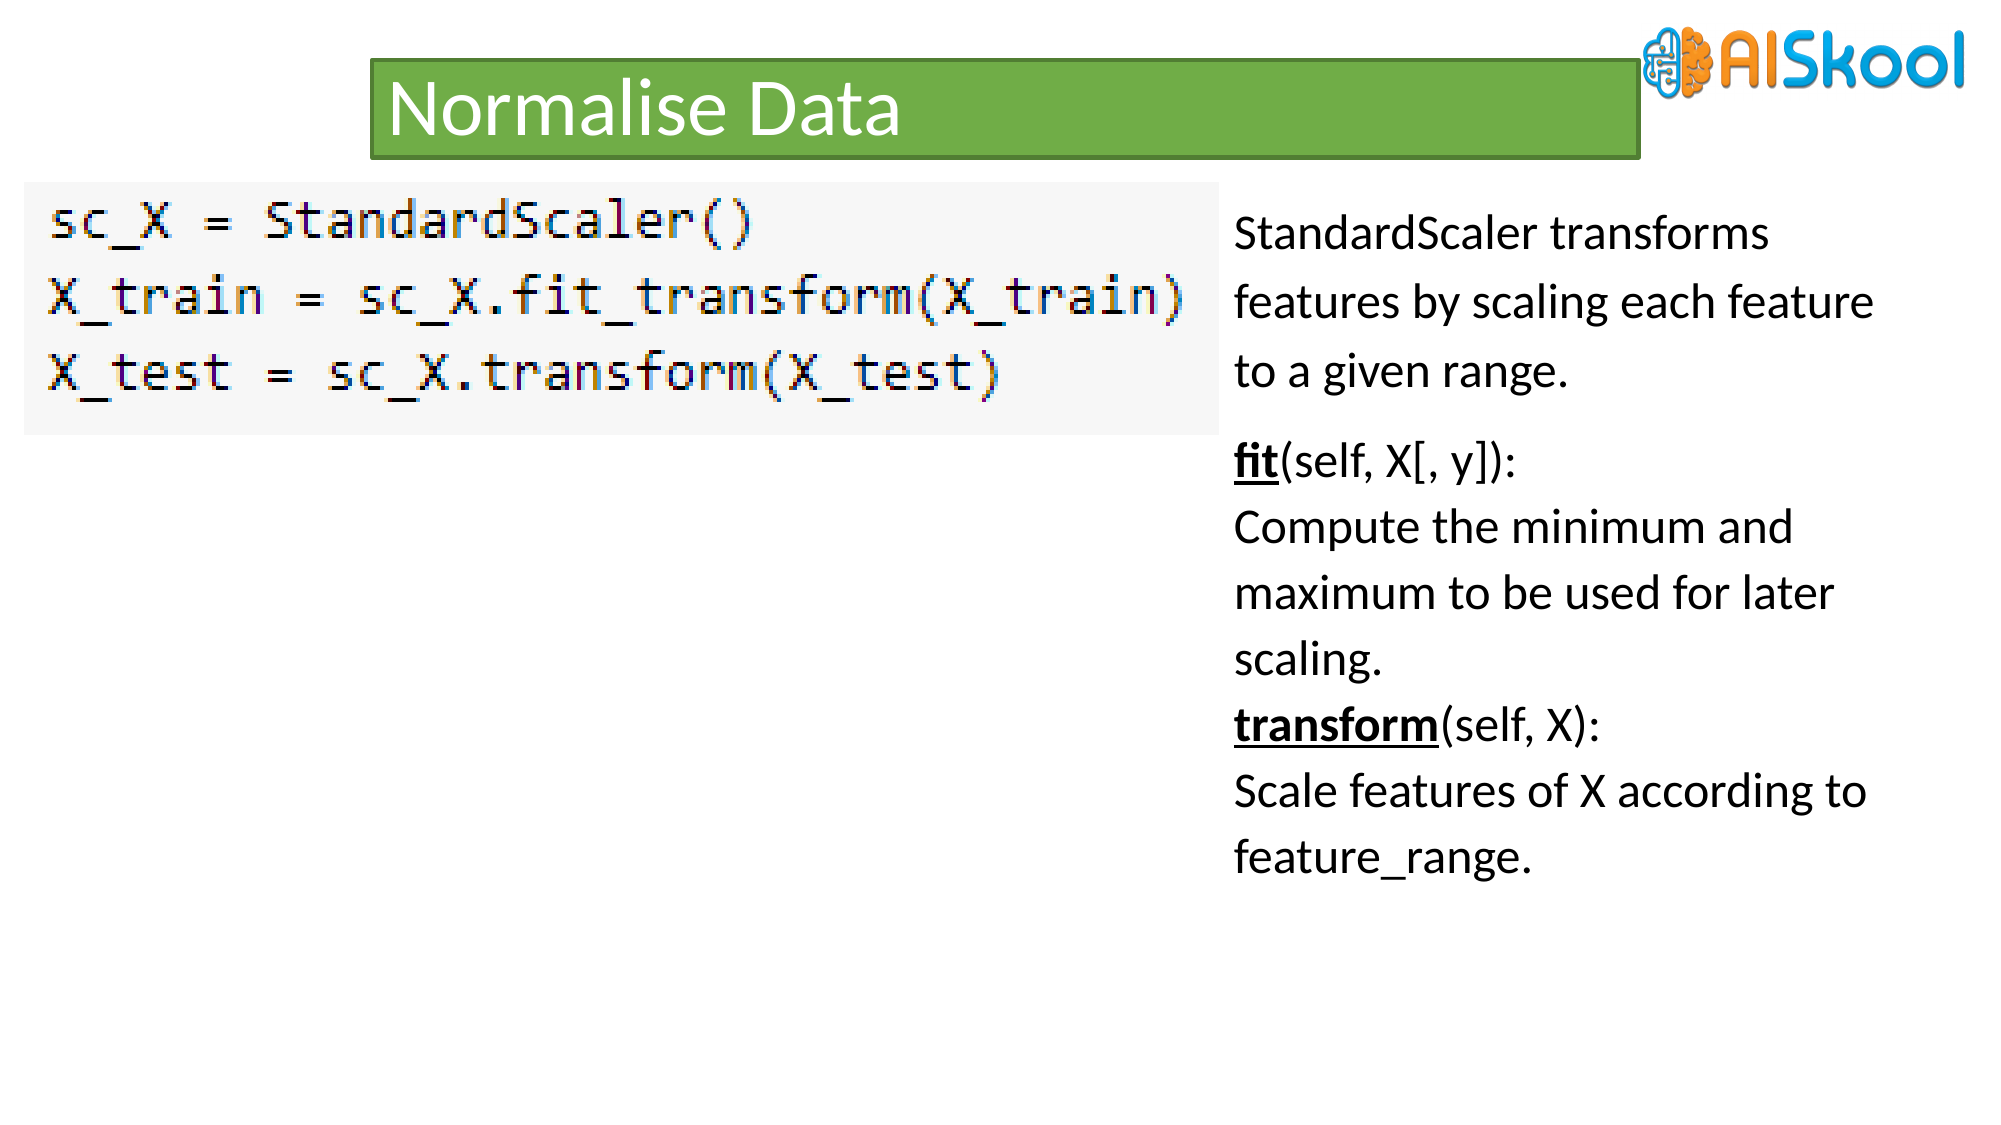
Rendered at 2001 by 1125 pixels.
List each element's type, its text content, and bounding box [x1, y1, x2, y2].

title Normalise Data [372, 59, 1639, 158]
picture [24, 182, 1220, 436]
picture [1641, 23, 1967, 101]
list StandardScaler transforms features by scaling each feature to a given range. fit(self, X[, y]): Compute the minimum and maximum to be used for later scaling. transform(self, X): Scale features of X according to feature_range. [1219, 182, 1901, 1058]
